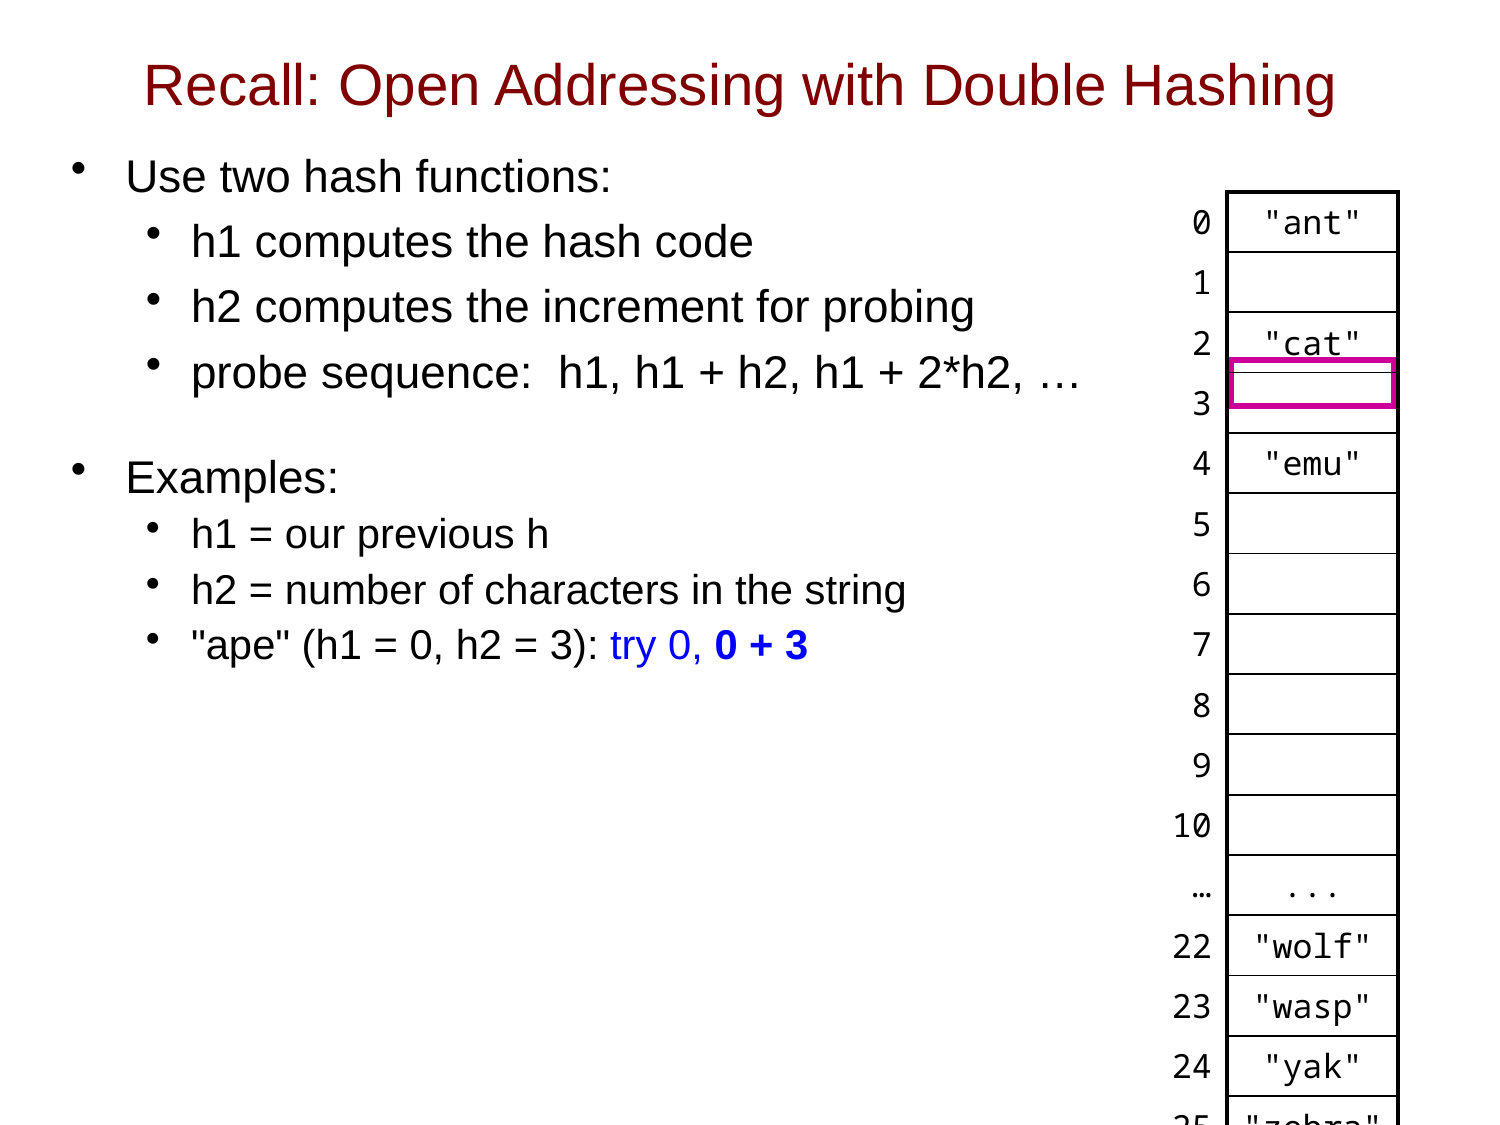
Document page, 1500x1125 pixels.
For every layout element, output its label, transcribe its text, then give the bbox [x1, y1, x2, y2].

table_cell "cat" [1229, 313, 1396, 372]
table_cell 6 [1054, 553, 1225, 614]
table_cell 24 [1054, 1036, 1225, 1096]
table_cell 25 [1054, 1096, 1225, 1125]
table_cell 9 [1054, 734, 1225, 795]
table_cell [1229, 494, 1396, 553]
table_cell 3 [1054, 373, 1225, 433]
table_cell "yak" [1229, 1037, 1396, 1095]
table_cell "wasp" [1229, 976, 1396, 1035]
table_cell 23 [1054, 976, 1225, 1036]
table_cell [1229, 615, 1396, 673]
table_cell … [1054, 855, 1225, 915]
table_cell [1229, 796, 1396, 854]
table_cell "wolf" [1229, 916, 1396, 975]
table_cell 1 [1054, 252, 1225, 312]
table_header "ant" [1229, 194, 1396, 251]
table_cell 8 [1054, 674, 1225, 734]
table_cell [1229, 675, 1396, 733]
table_cell 22 [1054, 915, 1225, 976]
table_cell 4 [1054, 433, 1225, 493]
table_cell [1229, 554, 1396, 613]
list Use two hash functions: h1 computes the hash code h2 computes the increment for probing probe sequence: h1, h1 + h2, h1 + 2*h2, … Examples: h1 = our previous h h2 = number of characters in the string "ape" (h1 = 0, h2 = 3): try 0, 0 + 3 [55, 138, 1444, 1060]
table_cell "emu" [1229, 434, 1396, 492]
title Recall: Open Addressing with Double Hashing [96, 12, 1386, 138]
table_cell [1229, 373, 1396, 432]
table_cell [1229, 253, 1396, 311]
table_cell 2 [1054, 312, 1225, 373]
table_cell "zebra" [1229, 1097, 1396, 1125]
table_cell 10 [1054, 795, 1225, 855]
table_cell [1229, 735, 1396, 794]
table_header 0 [1054, 192, 1225, 252]
table_cell 7 [1054, 614, 1225, 674]
table_cell ... [1229, 856, 1396, 914]
table_cell 5 [1054, 493, 1225, 553]
